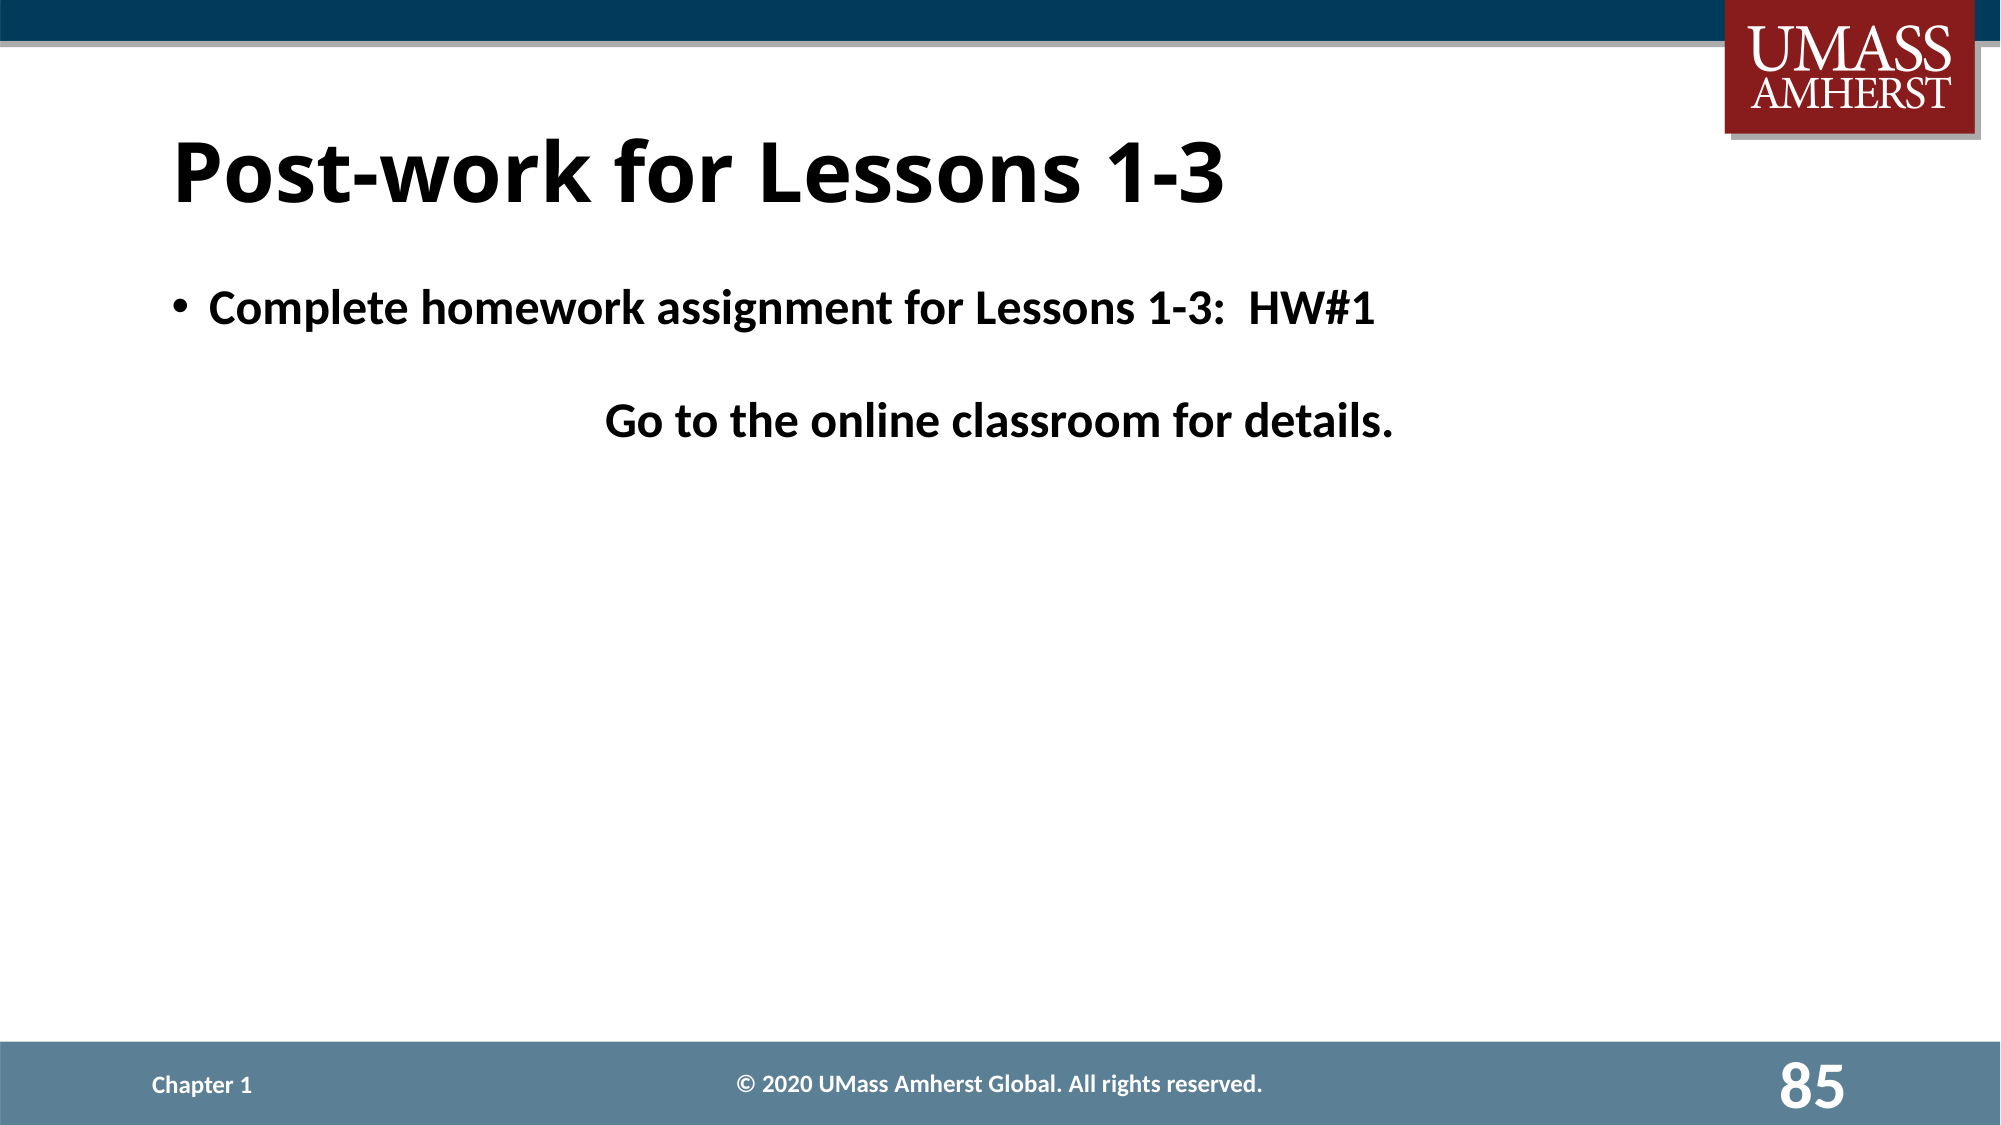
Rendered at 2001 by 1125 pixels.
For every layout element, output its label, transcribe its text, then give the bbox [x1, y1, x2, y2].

text_box Chapter 1 [137, 1060, 588, 1121]
list Complete homework assignment for Lessons 1-3: HW#1 Go to the online classroom for details. [156, 267, 1844, 611]
picture [0, 0, 2001, 1125]
title Post-work for Lessons 1-3 [156, 113, 1882, 238]
footer © 2020 UMass Amherst Global. All rights reserved. [662, 1052, 1338, 1113]
slide_number 85 [1412, 1052, 1863, 1113]
